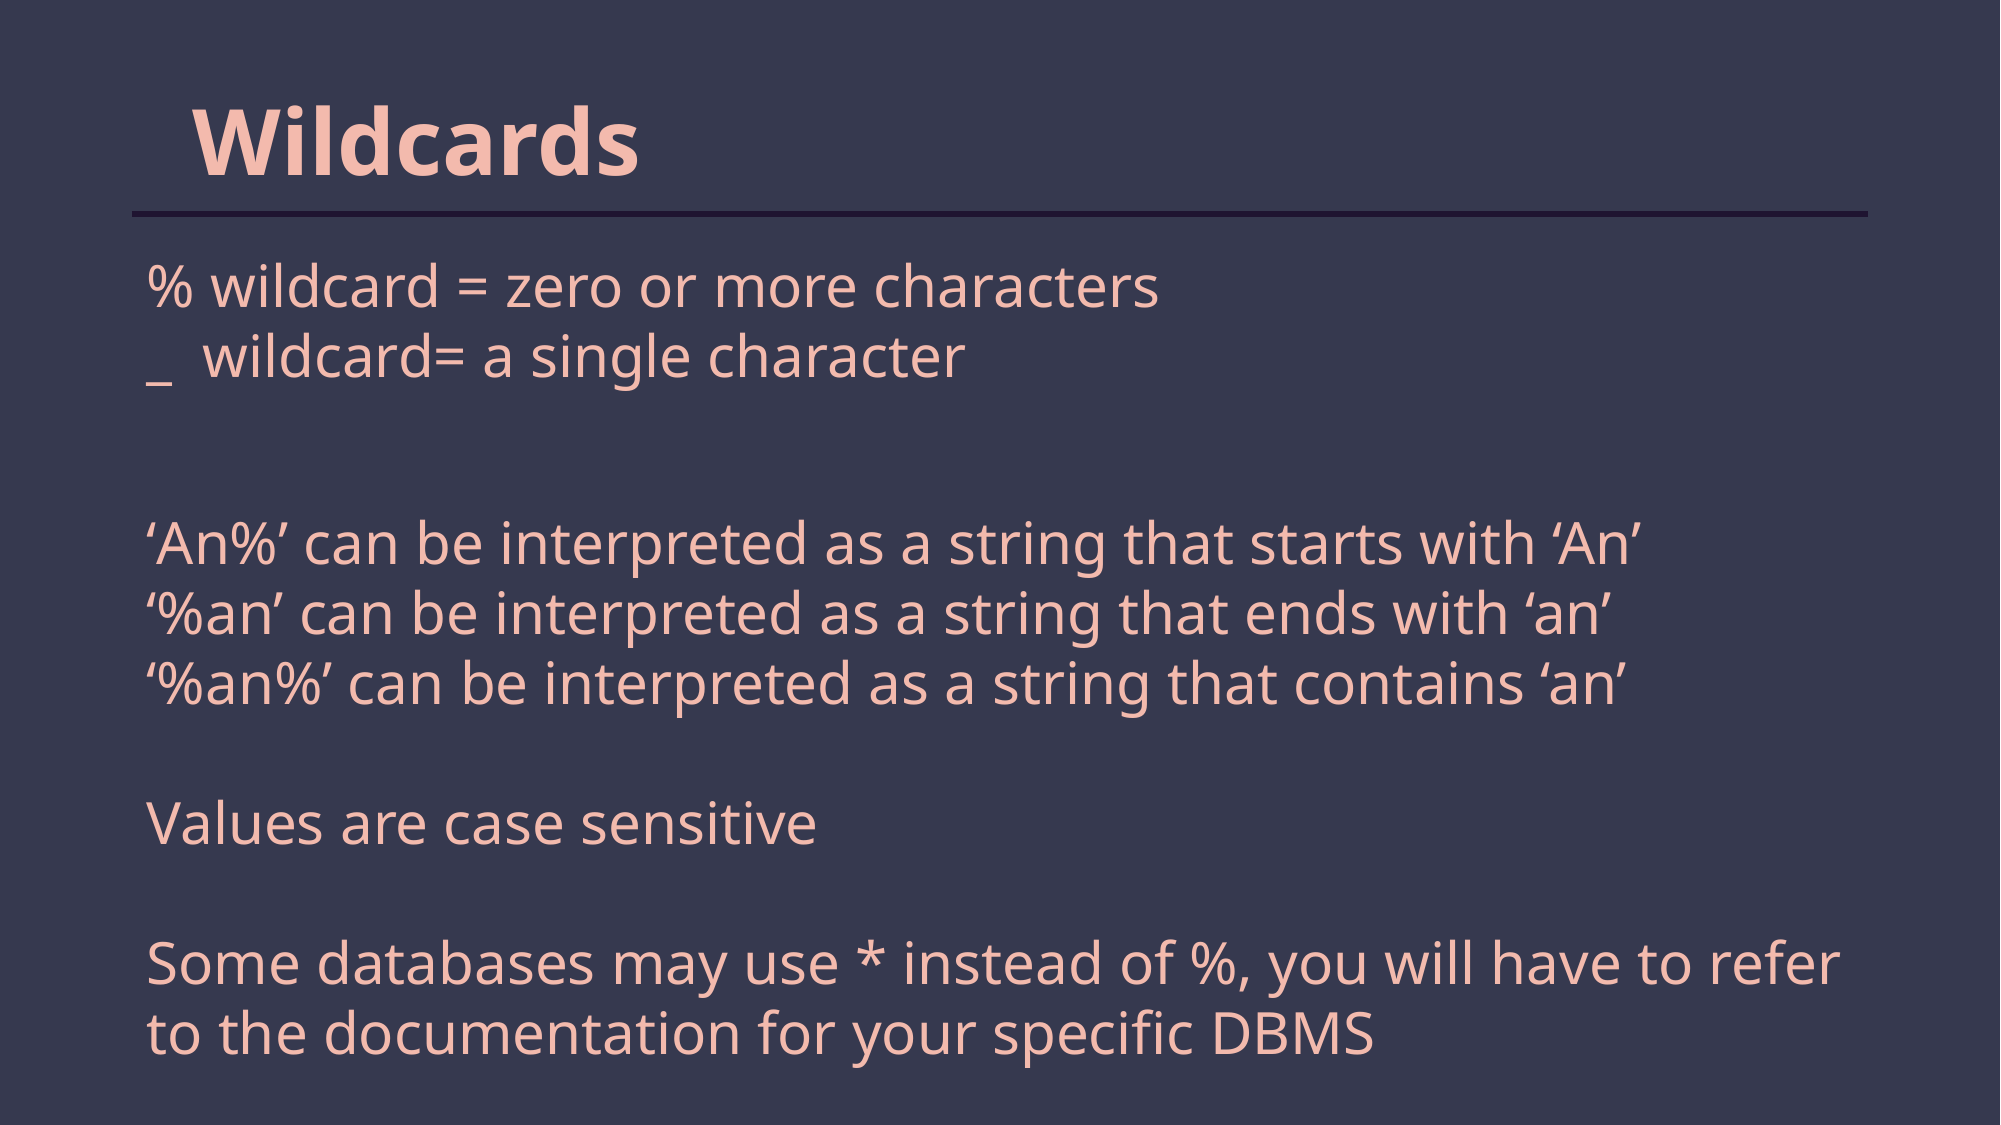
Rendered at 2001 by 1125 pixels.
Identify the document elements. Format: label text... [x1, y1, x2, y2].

text_box % wildcard = zero or more characters _ wildcard= a single character [131, 242, 1868, 397]
text_box ‘An%’ can be interpreted as a string that starts with ‘An’ ‘%an’ can be interpreted as a string that ends with ‘an’ ‘%an%’ can be interpreted as a string that contains ‘an’ Values are case sensitive Some databases may use * instead of %, you will have to refer to the documentation for your specific DBMS [131, 499, 1868, 1074]
text_box Wildcards [177, 75, 1534, 193]
